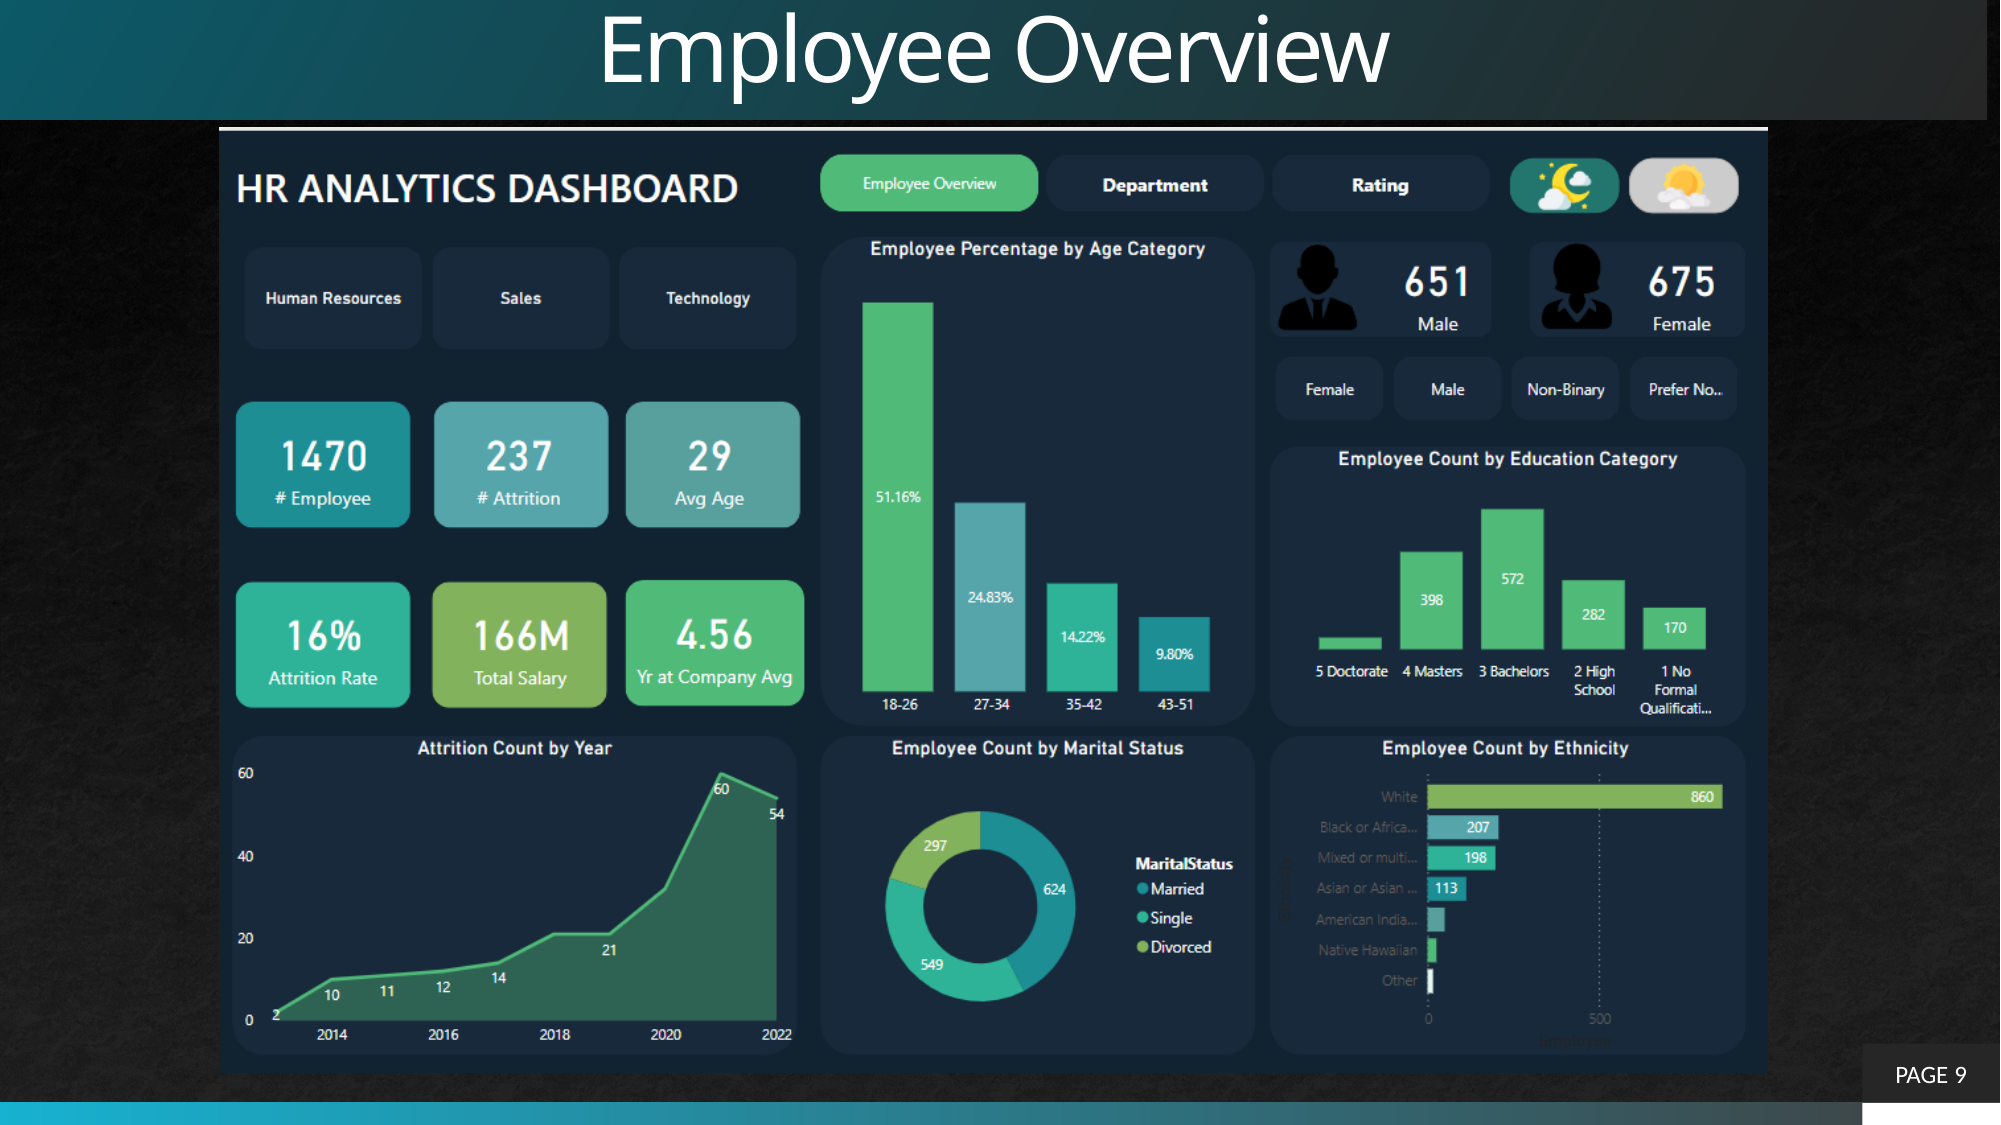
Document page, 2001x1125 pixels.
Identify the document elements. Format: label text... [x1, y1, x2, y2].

slide_number PAGE 9 [1862, 1043, 2000, 1103]
picture [0, 0, 2000, 1103]
title Employee Overview [0, 0, 1988, 120]
